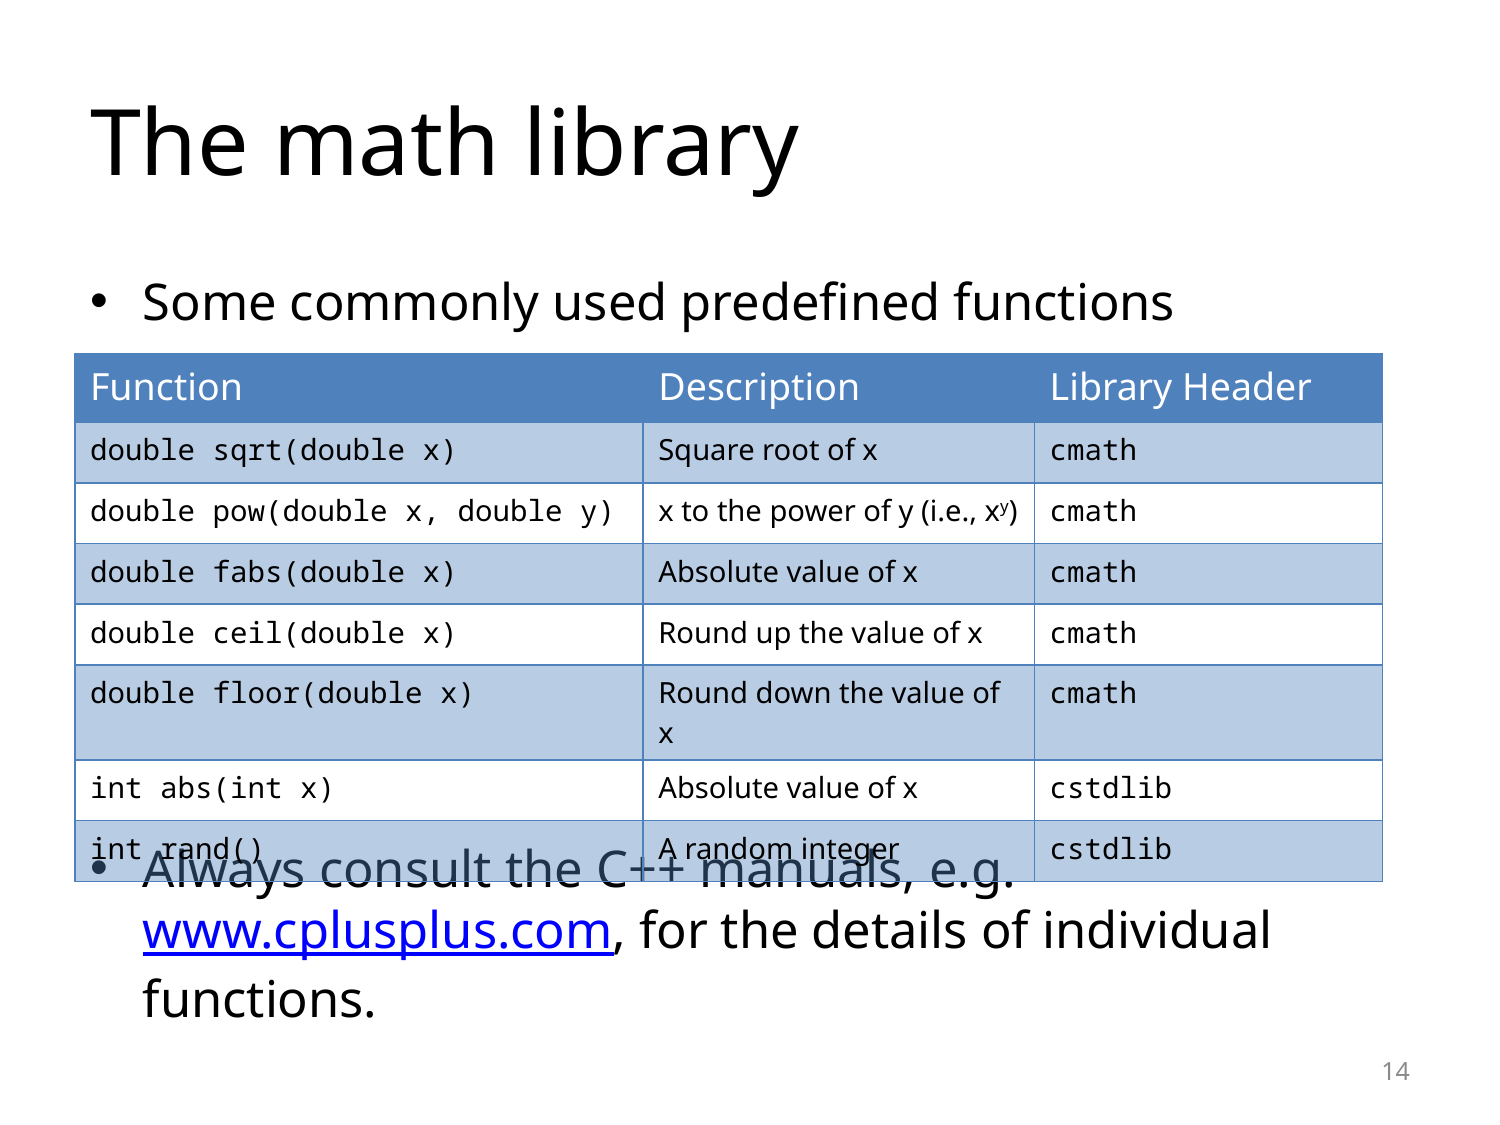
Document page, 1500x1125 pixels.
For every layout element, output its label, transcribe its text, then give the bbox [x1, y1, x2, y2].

table_cell cmath [1035, 666, 1382, 759]
table_cell A random integer [644, 821, 1034, 881]
table_cell double sqrt(double x) [76, 423, 642, 482]
table_header Description [644, 354, 1034, 421]
table_cell cmath [1035, 423, 1382, 482]
table_header Function [76, 354, 642, 421]
table_cell cmath [1035, 605, 1382, 664]
table_cell Square root of x [644, 423, 1034, 482]
table_cell Round down the value of x [644, 666, 1034, 759]
table_header Library Header [1035, 354, 1382, 421]
table_cell int abs(int x) [76, 761, 642, 820]
table_cell x to the power of y (i.e., xy) [644, 484, 1034, 543]
table_cell Round up the value of x [644, 605, 1034, 664]
table_cell int rand() [76, 821, 642, 881]
table_cell double fabs(double x) [76, 544, 642, 603]
table_cell double pow(double x, double y) [76, 484, 642, 543]
table_cell double floor(double x) [76, 666, 642, 759]
slide_number 14 [1074, 1042, 1425, 1103]
table_cell cstdlib [1035, 821, 1382, 881]
table_cell double ceil(double x) [76, 605, 642, 664]
table_cell Absolute value of x [644, 761, 1034, 820]
title The math library [75, 45, 1425, 233]
table_cell cmath [1035, 484, 1382, 543]
table_cell cstdlib [1035, 761, 1382, 820]
list Some commonly used predefined functions Always consult the C++ manuals, e.g. www.cplusplus.com, for the details of individual functions. [75, 262, 1425, 1043]
table_cell Absolute value of x [644, 544, 1034, 603]
table_cell cmath [1035, 544, 1382, 603]
